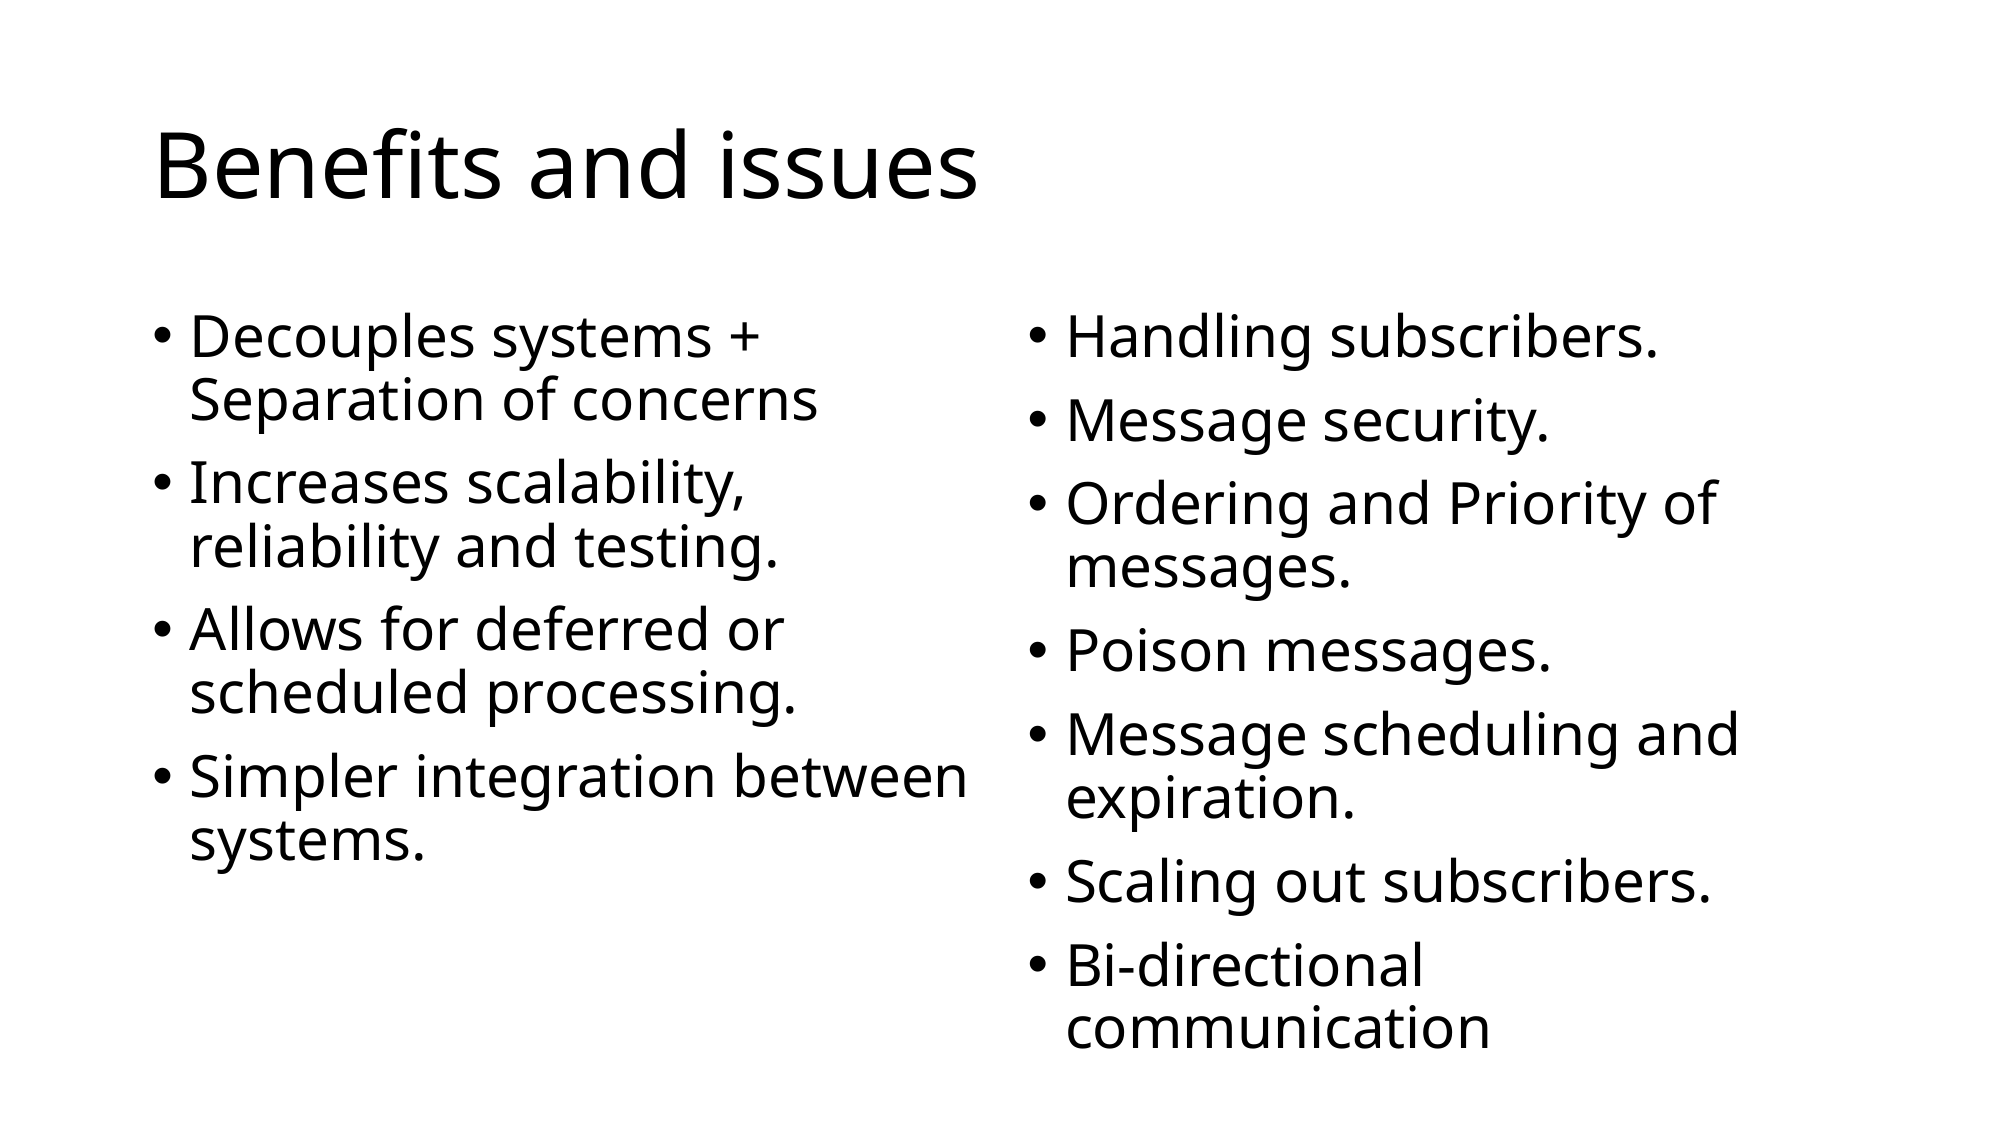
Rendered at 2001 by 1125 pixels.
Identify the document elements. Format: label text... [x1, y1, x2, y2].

title Benefits and issues [137, 59, 1863, 278]
list Decouples systems + Separation of concerns Increases scalability, reliability and testing. Allows for deferred or scheduled processing. Simpler integration between systems. [137, 299, 988, 1014]
list Handling subscribers. Message security. Ordering and Priority of messages. Poison messages. Message scheduling and expiration. Scaling out subscribers. Bi-directional communication [1012, 299, 1863, 1014]
